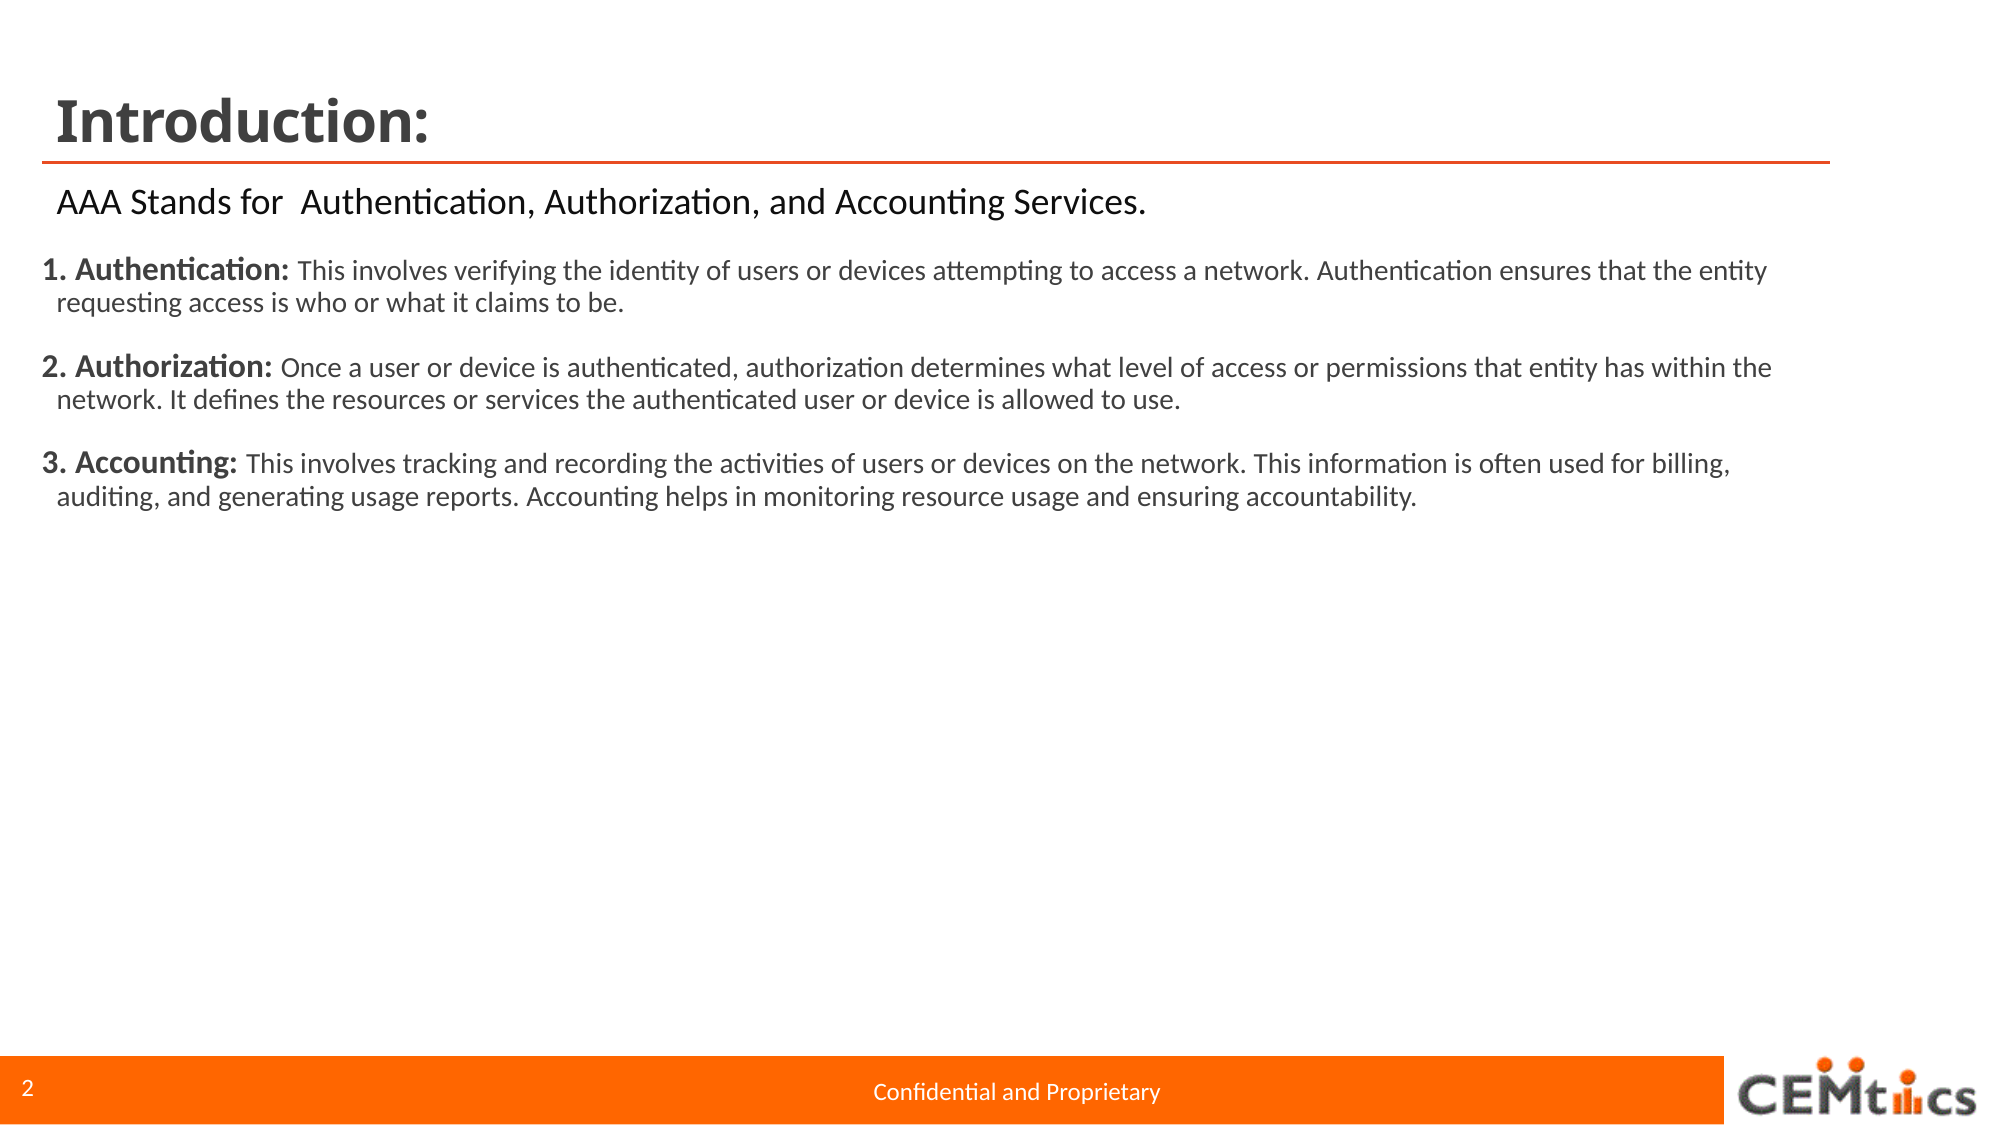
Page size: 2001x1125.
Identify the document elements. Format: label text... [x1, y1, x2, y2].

slide_number 2 [6, 1064, 222, 1125]
list AAA Stands for Authentication, Authorization, and Accounting Services. Authentication: This involves verifying the identity of users or devices attempting to access a network. Authentication ensures that the entity requesting access is who or what it claims to be. Authorization: Once a user or device is authenticated, authorization determines what level of access or permissions that entity has within the network. It defines the resources or services the authenticated user or device is allowed to use. Accounting: This involves tracking and recording the activities of users or devices on the network. This information is often used for billing, auditing, and generating usage reports. Accounting helps in monitoring resource usage and ensuring accountability. [41, 174, 1830, 963]
footer Confidential and Proprietary [858, 1067, 1650, 1125]
title Introduction: [41, 46, 1830, 163]
picture [1736, 1053, 1980, 1121]
